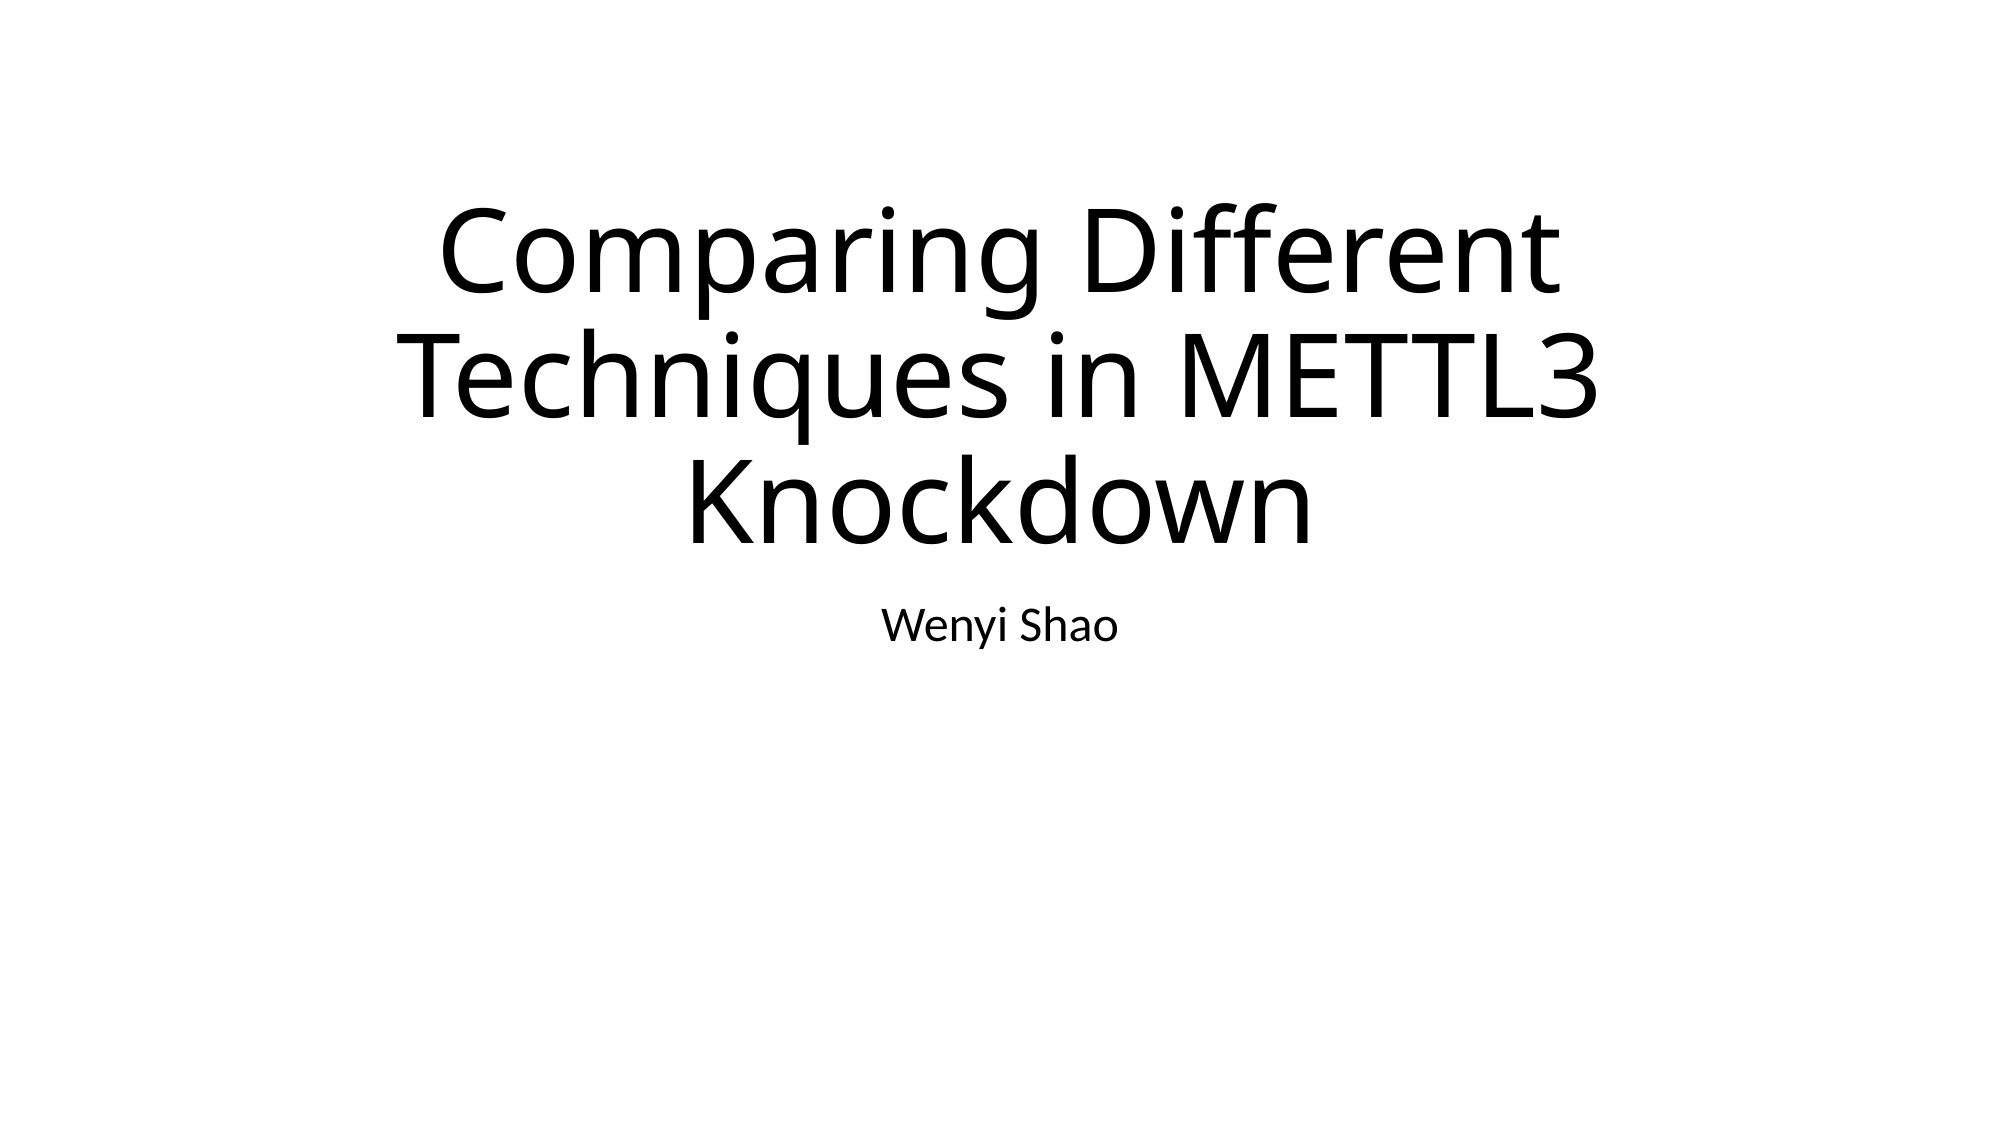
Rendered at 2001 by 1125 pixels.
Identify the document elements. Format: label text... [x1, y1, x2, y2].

subtitle Wenyi Shao [249, 590, 1750, 863]
title Comparing Different Techniques in METTL3 Knockdown [249, 184, 1750, 576]
